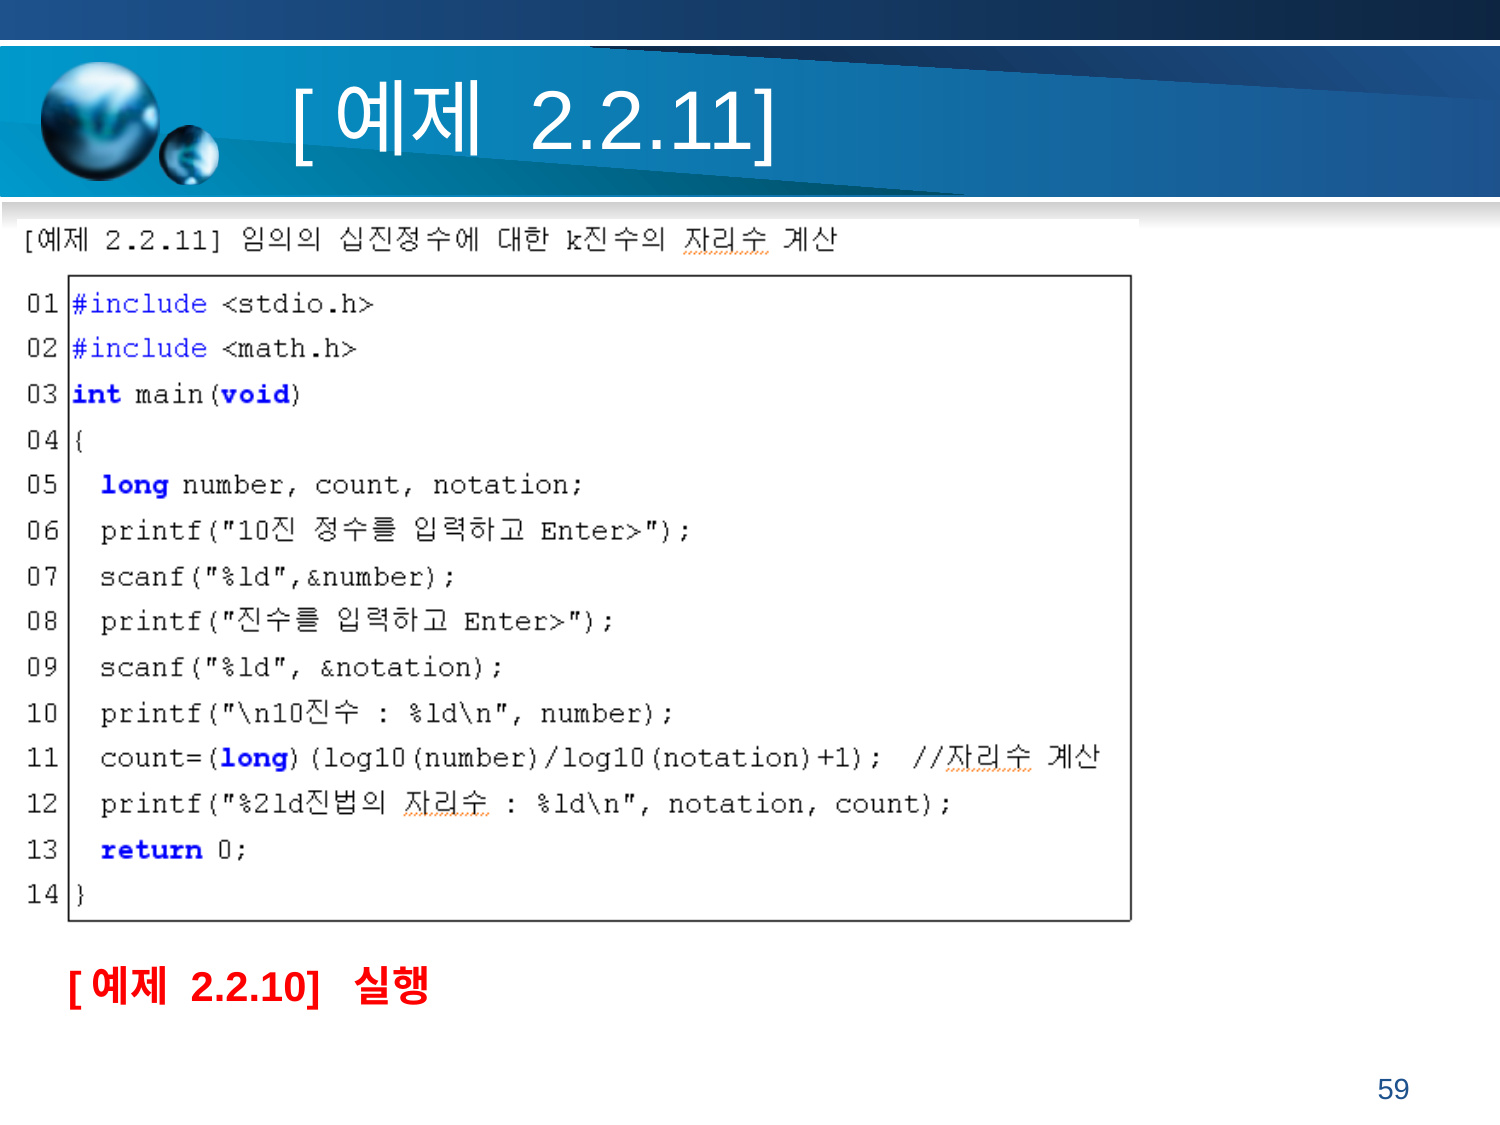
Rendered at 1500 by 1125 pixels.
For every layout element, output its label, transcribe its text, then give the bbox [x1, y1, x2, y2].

title [예제 2.2.11] [274, 44, 1363, 188]
picture [17, 219, 1139, 929]
slide_number 59 [1074, 1062, 1426, 1103]
text_box [예제 2.2.10] 실행 [53, 952, 573, 1018]
picture [160, 126, 218, 184]
picture [42, 63, 159, 180]
